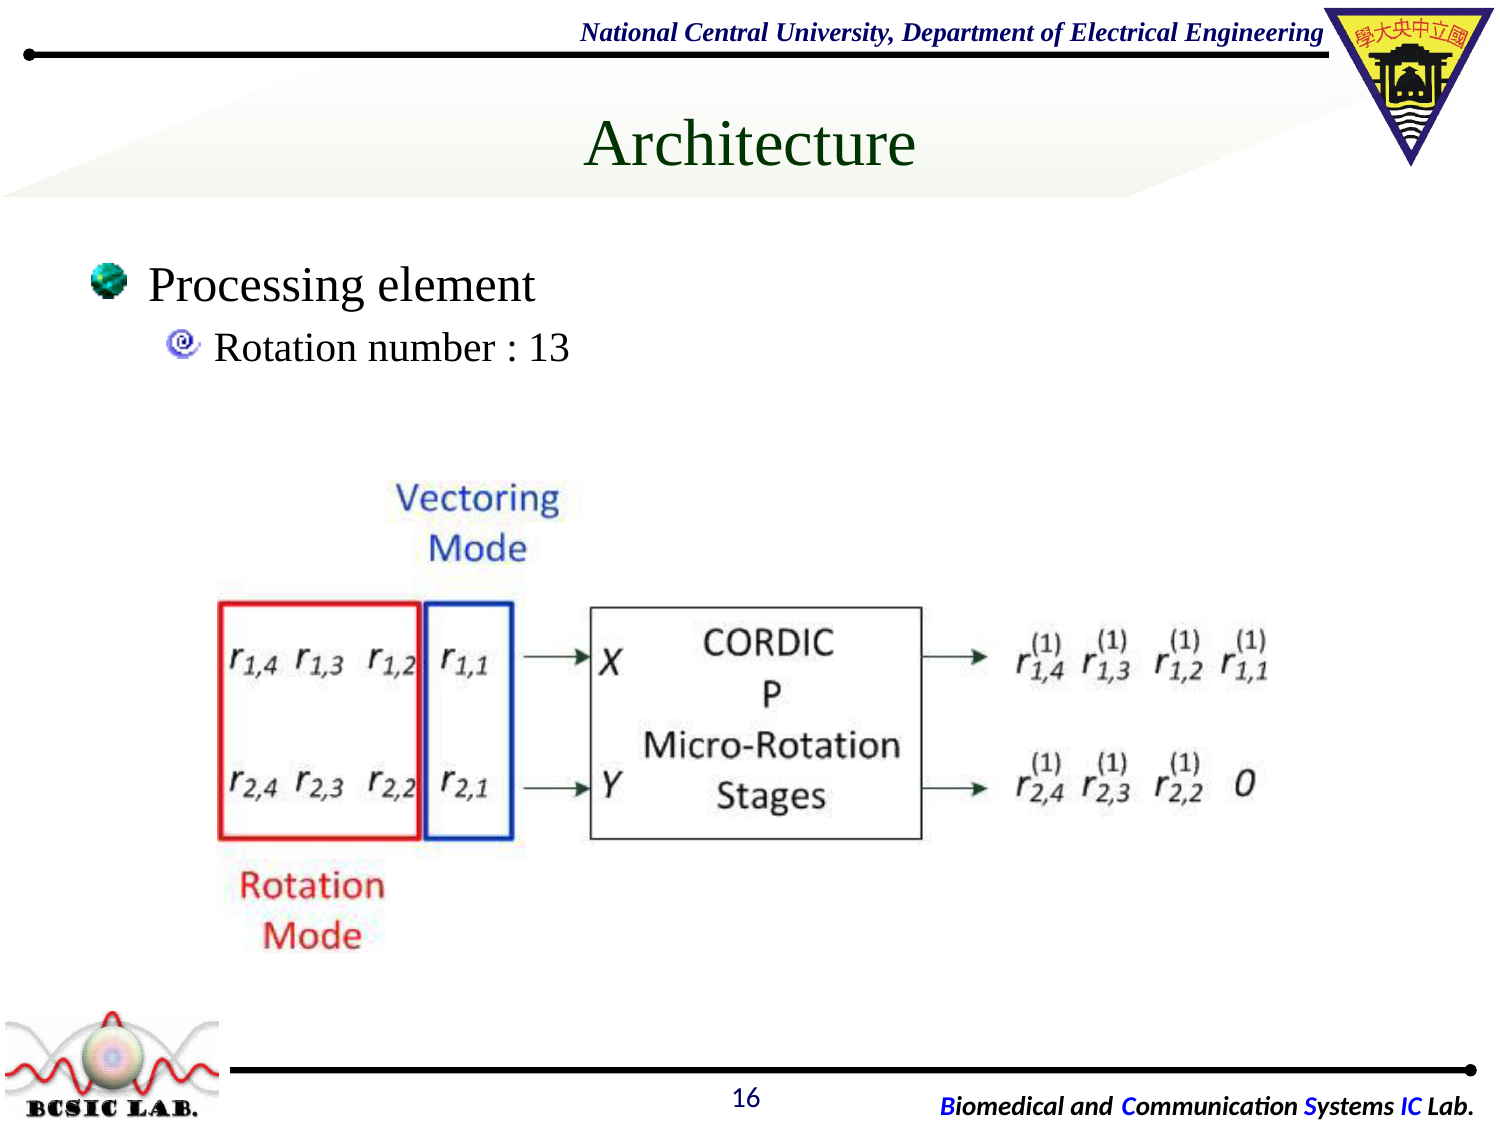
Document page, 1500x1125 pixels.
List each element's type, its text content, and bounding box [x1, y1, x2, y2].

picture [5, 1011, 219, 1118]
picture [91, 263, 127, 299]
picture [1323, 7, 1495, 167]
picture [166, 329, 201, 359]
title Architecture [76, 45, 1425, 233]
slide_number 16 [572, 1070, 776, 1125]
list Processing element Rotation number : 13 [76, 243, 1427, 1024]
picture [213, 479, 1270, 953]
